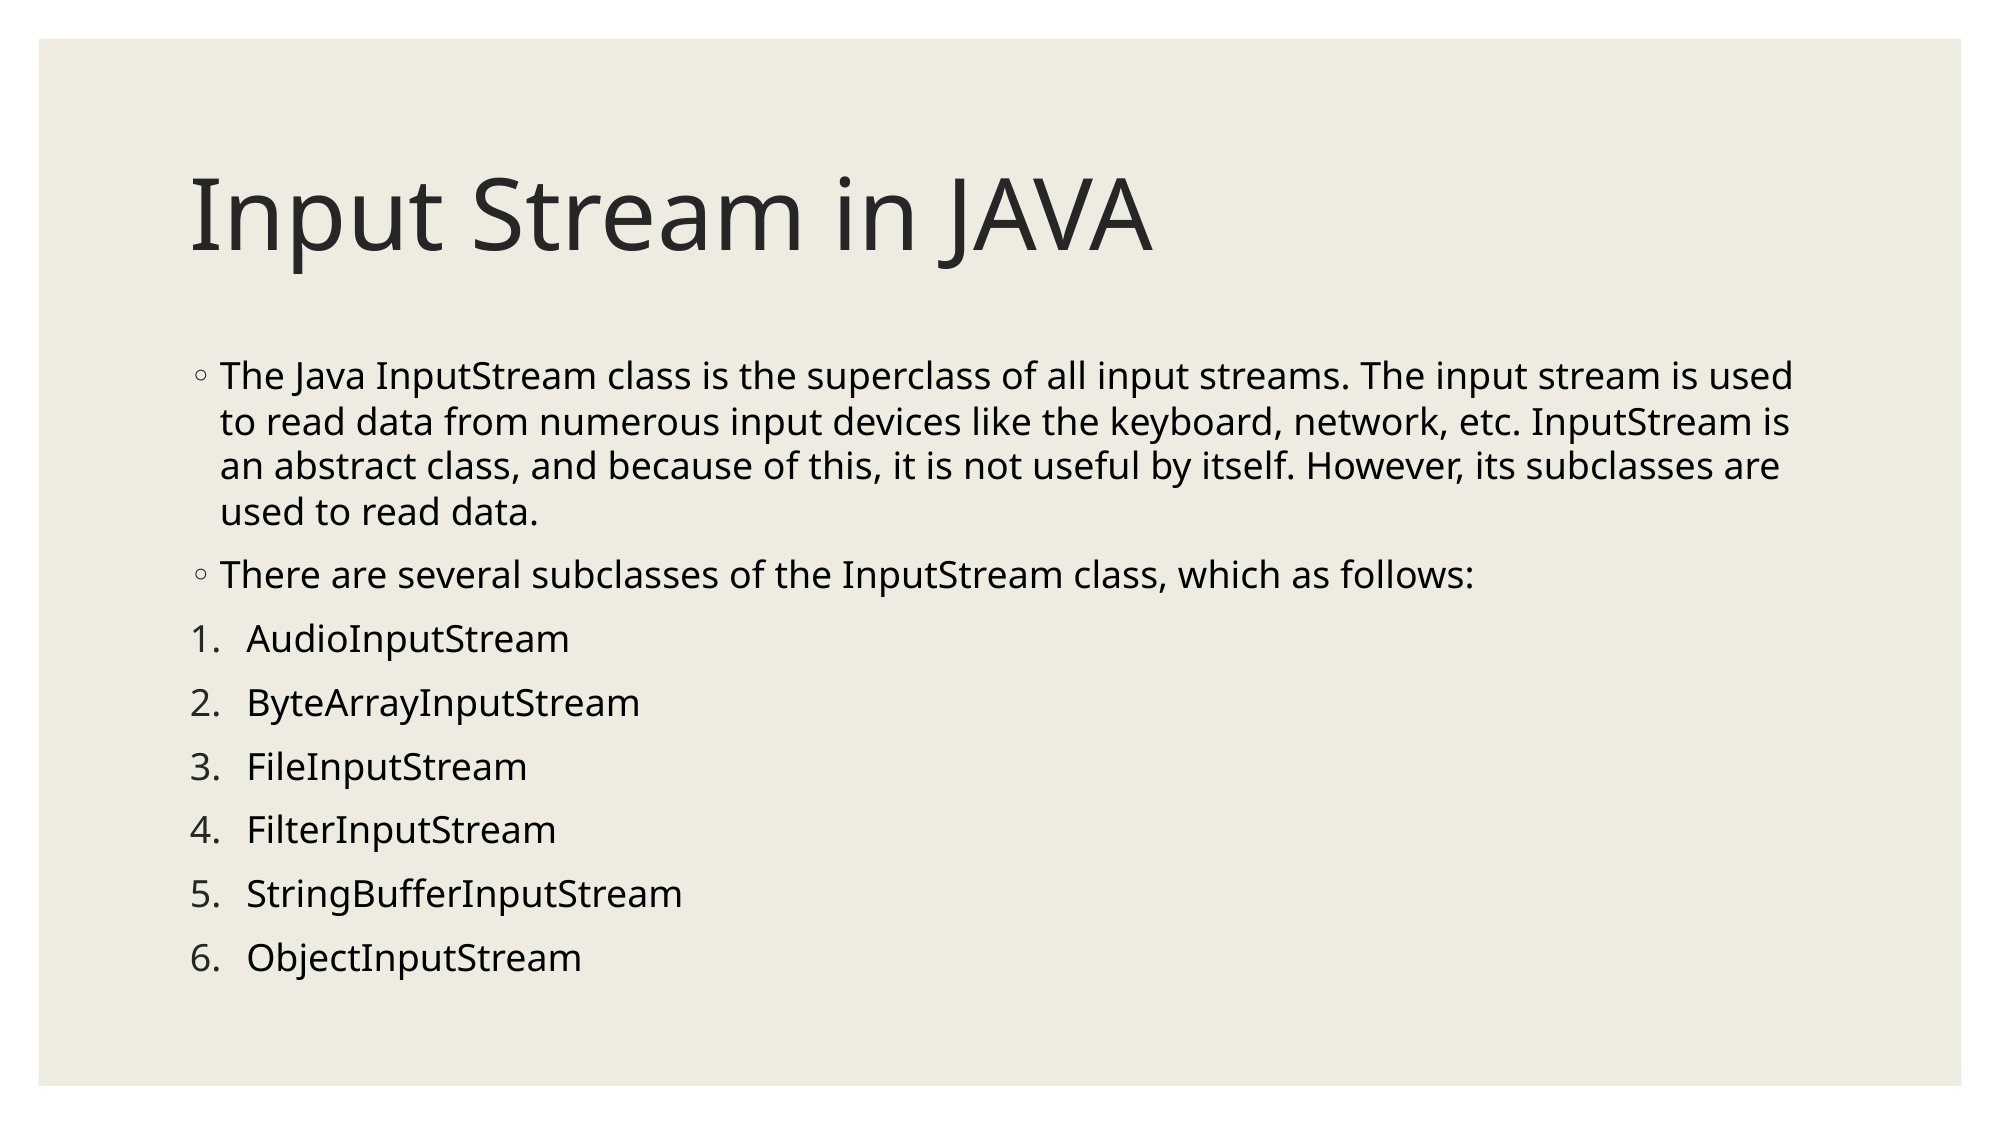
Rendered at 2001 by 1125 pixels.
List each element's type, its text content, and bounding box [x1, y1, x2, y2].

title Input Stream in JAVA [174, 105, 1825, 331]
list The Java InputStream class is the superclass of all input streams. The input stream is used to read data from numerous input devices like the keyboard, network, etc. InputStream is an abstract class, and because of this, it is not useful by itself. However, its subclasses are used to read data. There are several subclasses of the InputStream class, which as follows: AudioInputStream ByteArrayInputStream FileInputStream FilterInputStream StringBufferInputStream ObjectInputStream [174, 345, 1825, 990]
